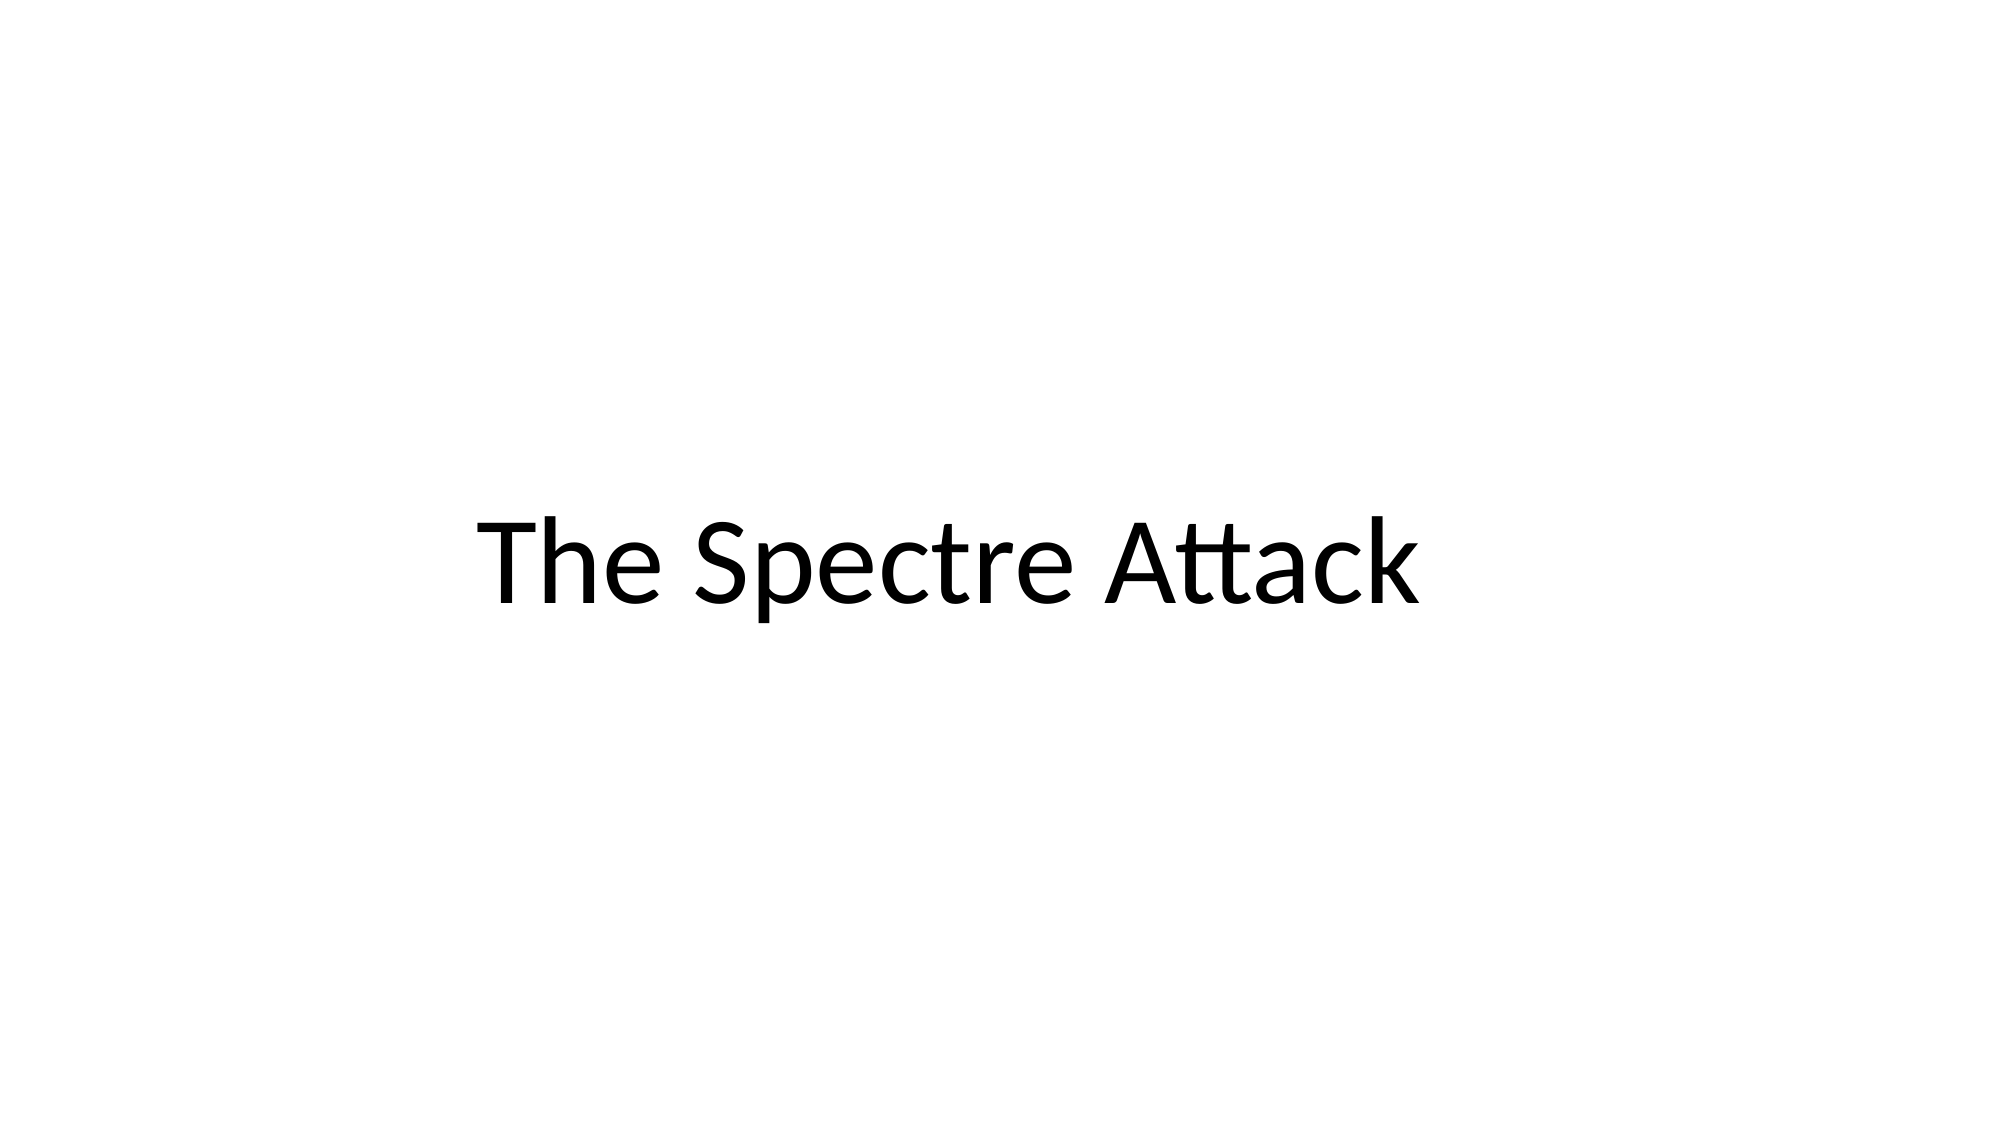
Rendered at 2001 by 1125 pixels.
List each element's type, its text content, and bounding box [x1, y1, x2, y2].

title The Spectre Attack [199, 412, 1700, 638]
